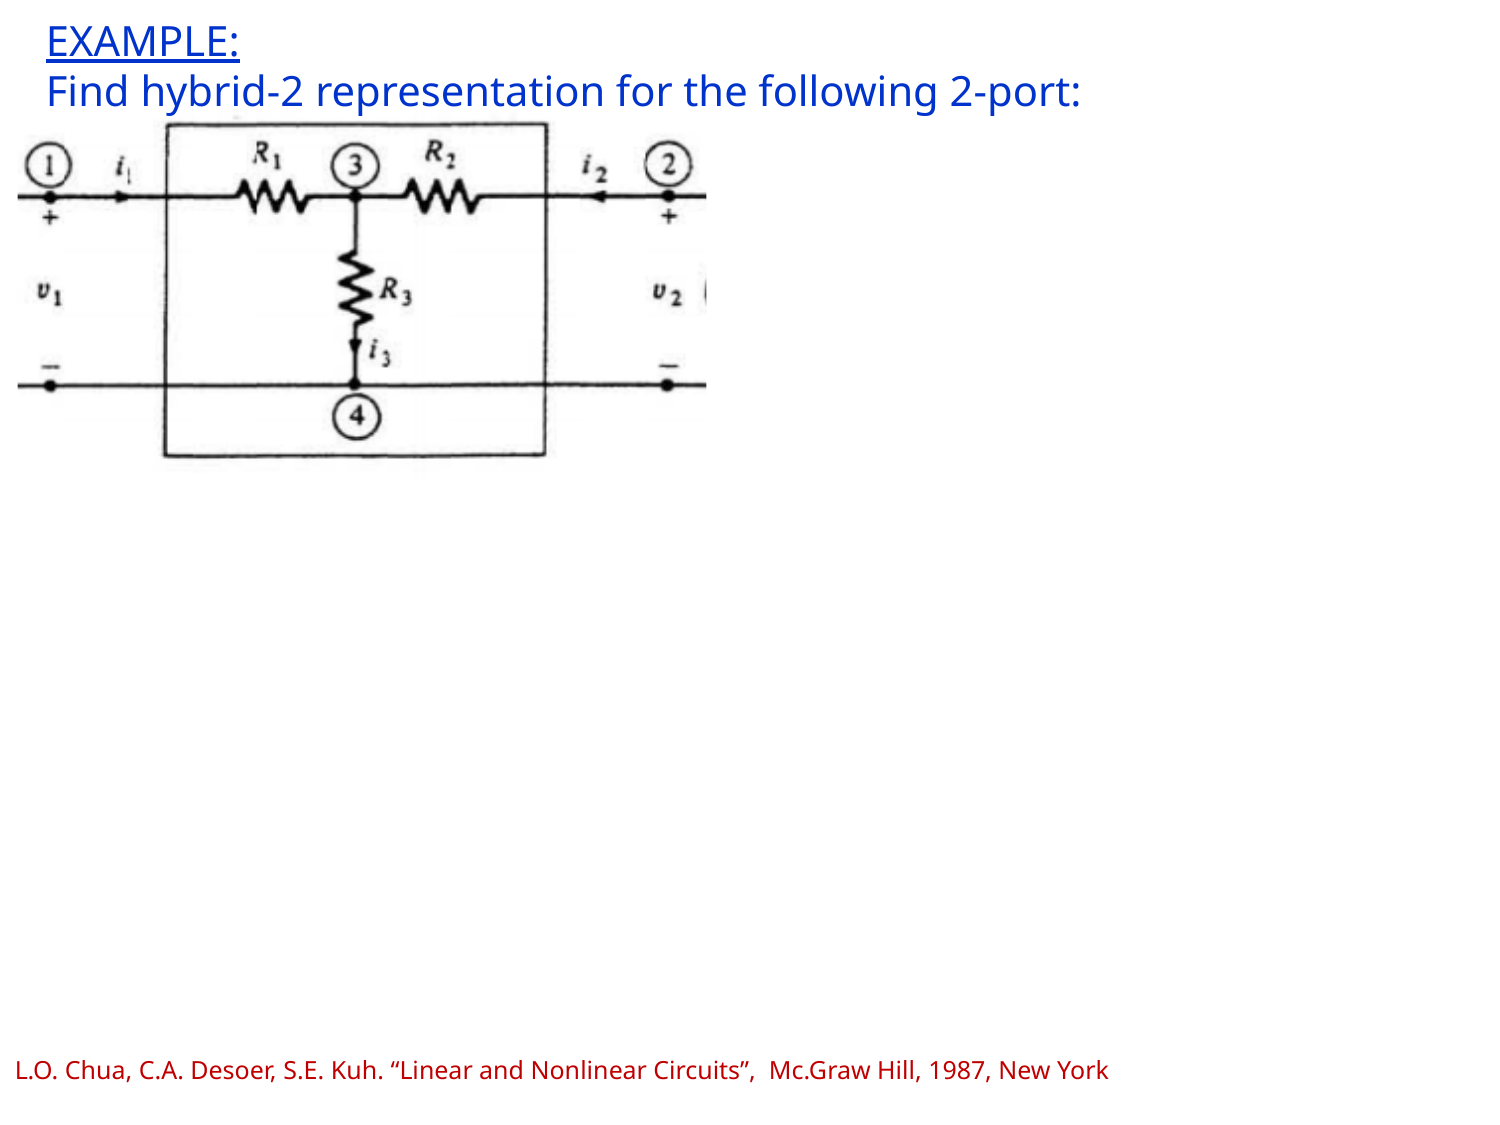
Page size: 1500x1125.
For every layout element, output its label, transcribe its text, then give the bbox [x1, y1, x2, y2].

text_box L.O. Chua, C.A. Desoer, S.E. Kuh. “Linear and Nonlinear Circuits”, Mc.Graw Hill, 1987, New York [0, 1046, 1376, 1092]
picture [17, 89, 707, 481]
text_box EXAMPLE: Find hybrid-2 representation for the following 2-port: [31, 7, 1485, 123]
